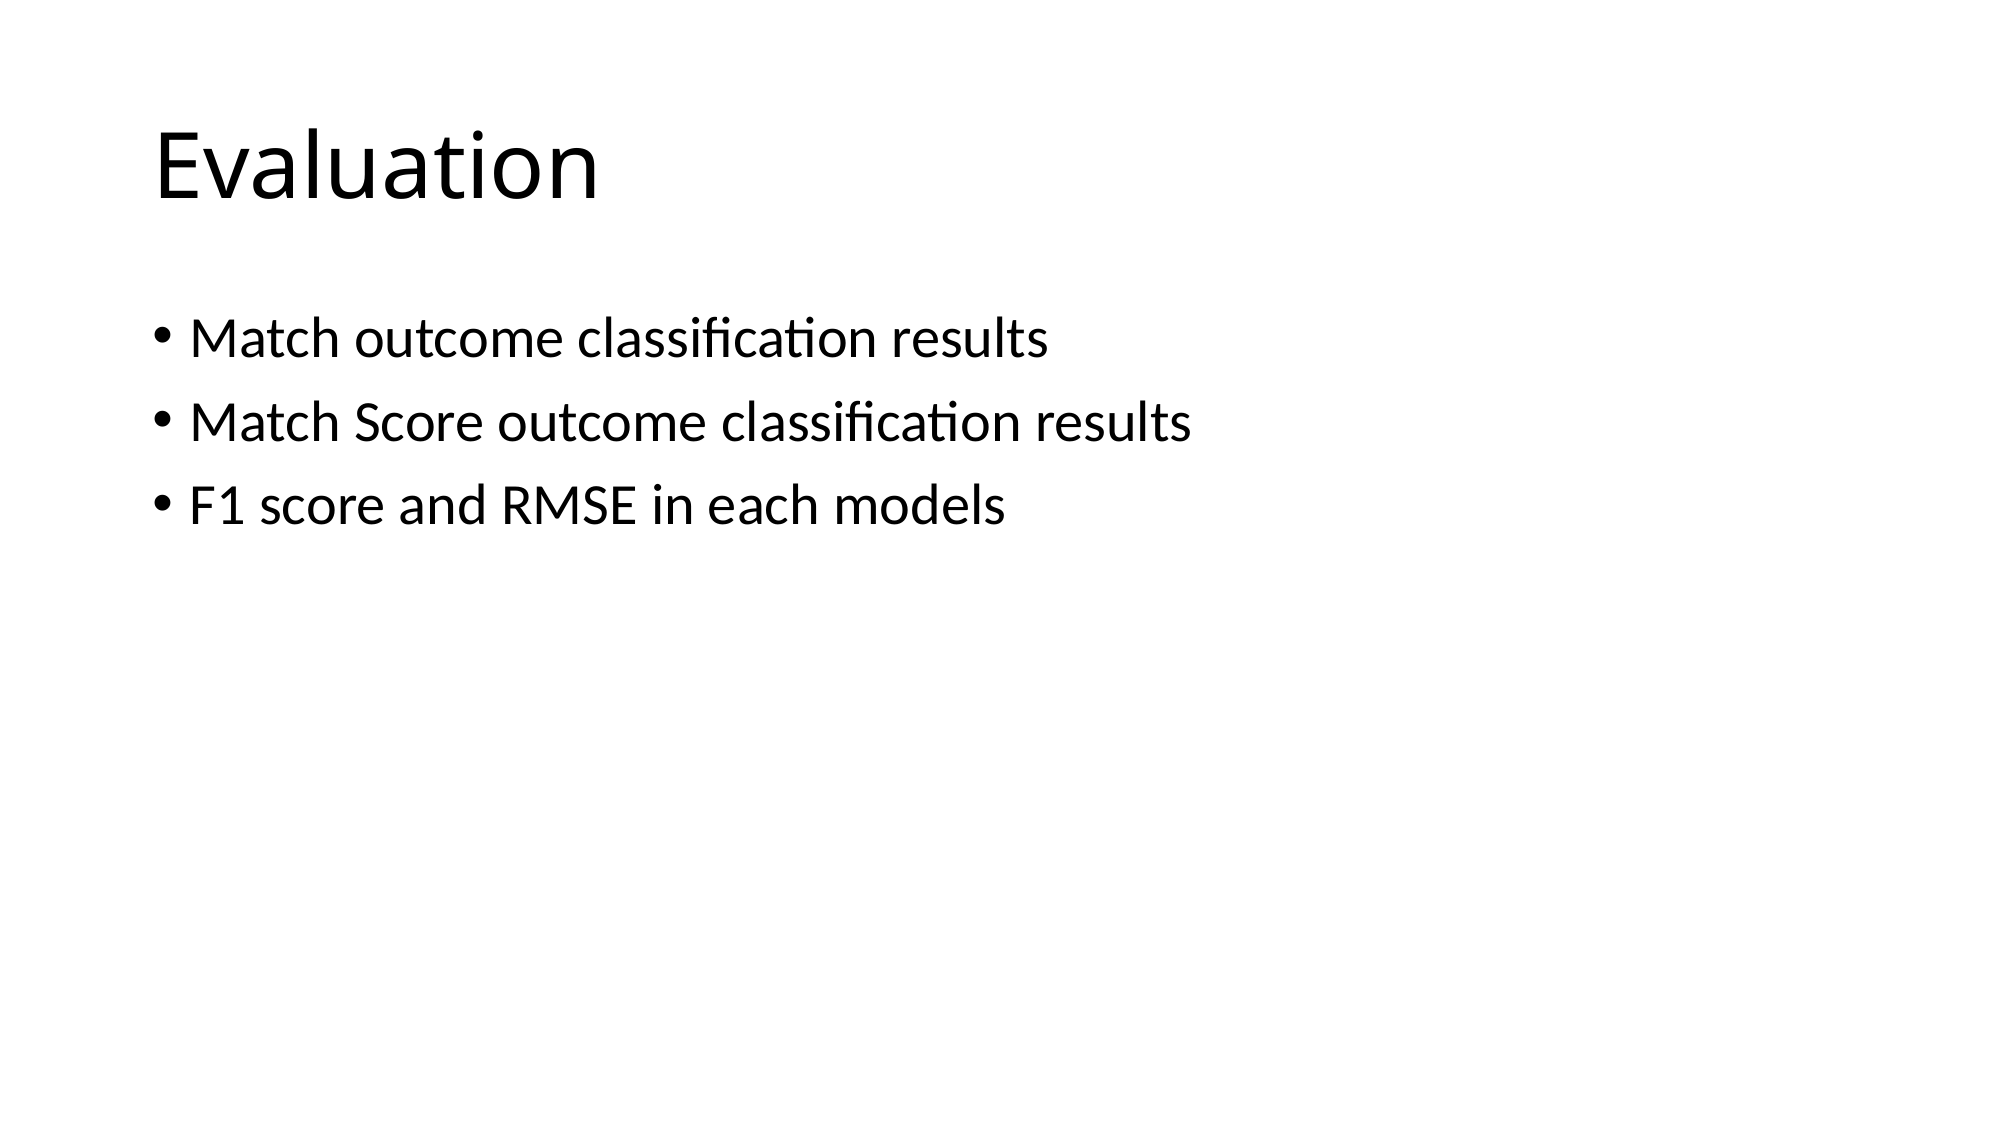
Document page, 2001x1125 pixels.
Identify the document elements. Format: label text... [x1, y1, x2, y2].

title Evaluation [137, 59, 1863, 278]
list Match outcome classification results Match Score outcome classification results F1 score and RMSE in each models [137, 299, 1863, 1014]
